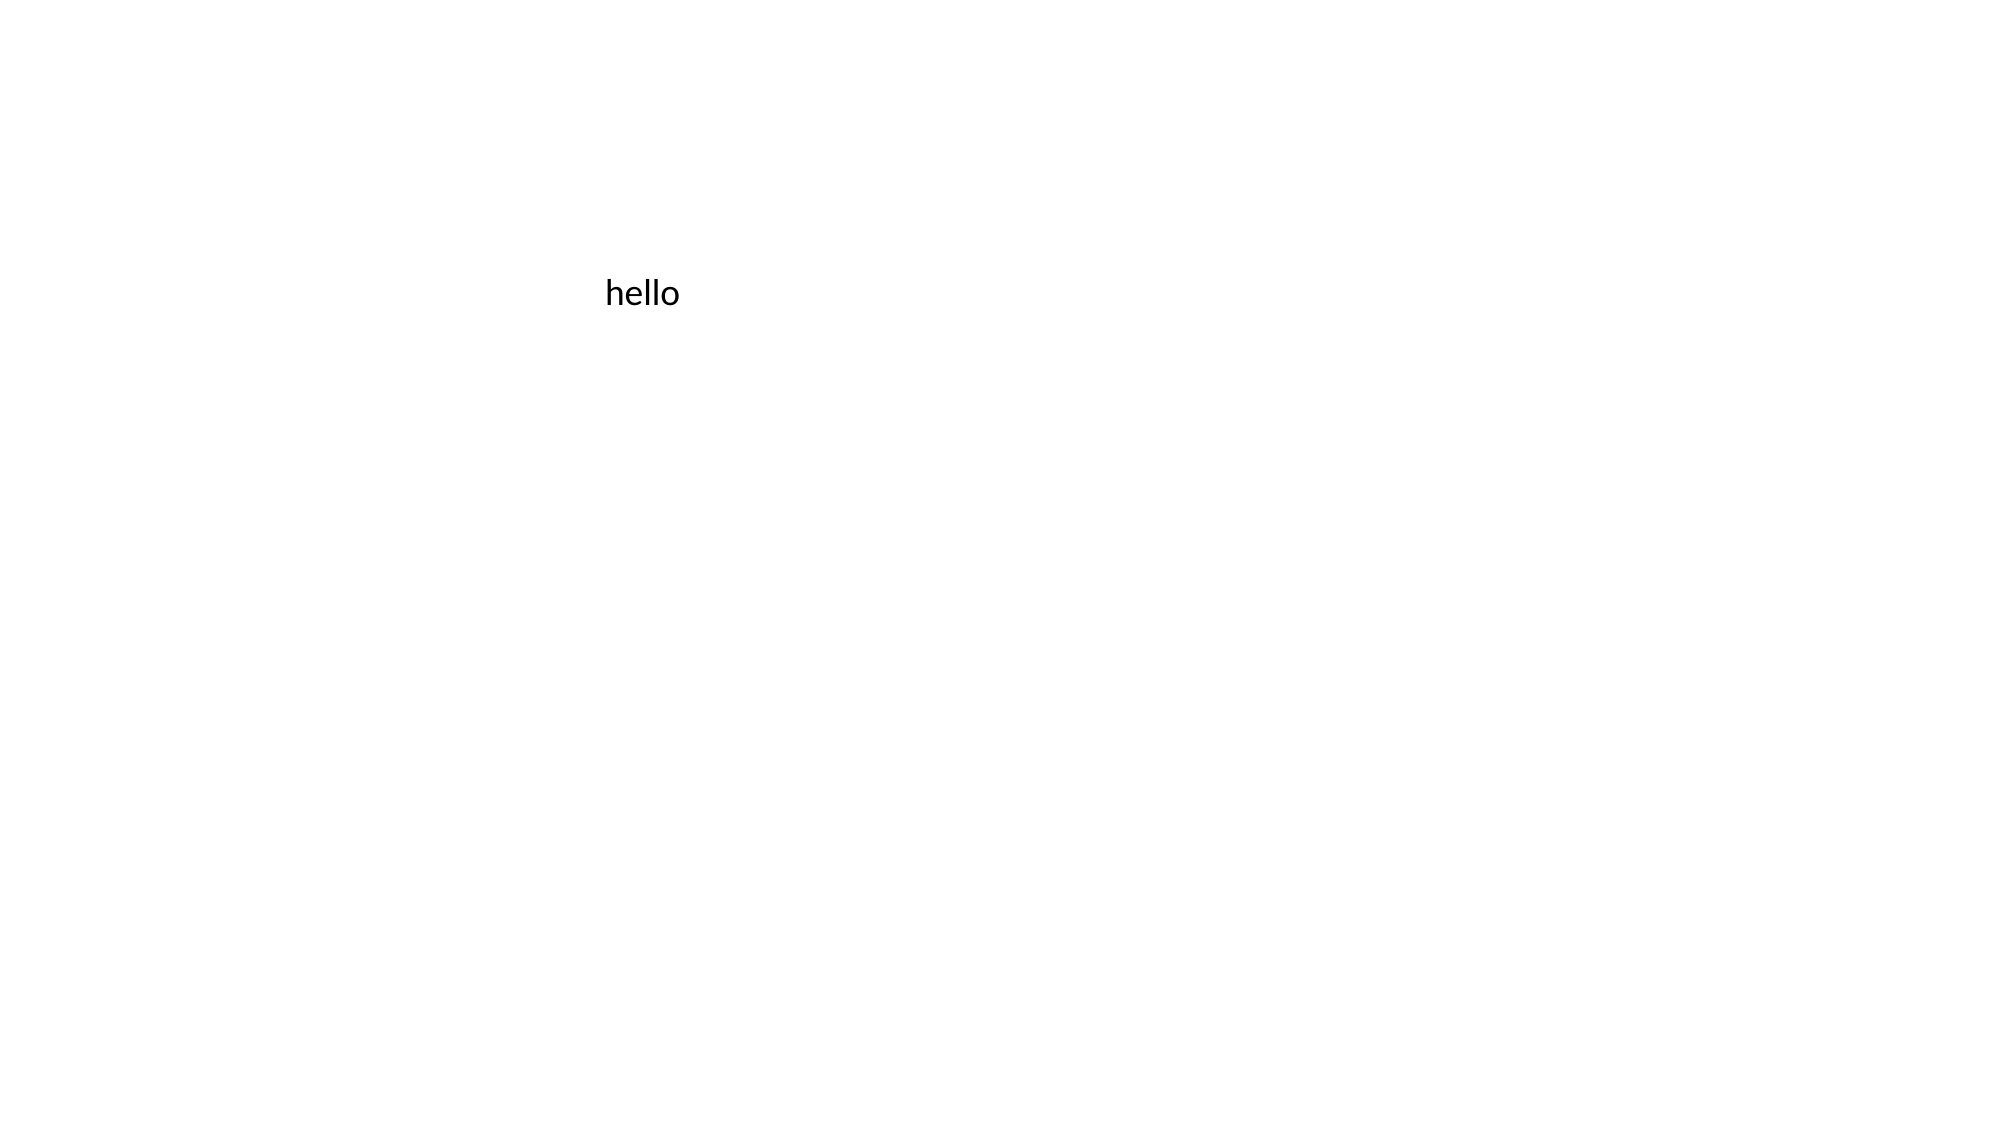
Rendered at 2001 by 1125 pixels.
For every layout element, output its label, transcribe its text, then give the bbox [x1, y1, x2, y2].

text_box hello [590, 260, 1202, 321]
